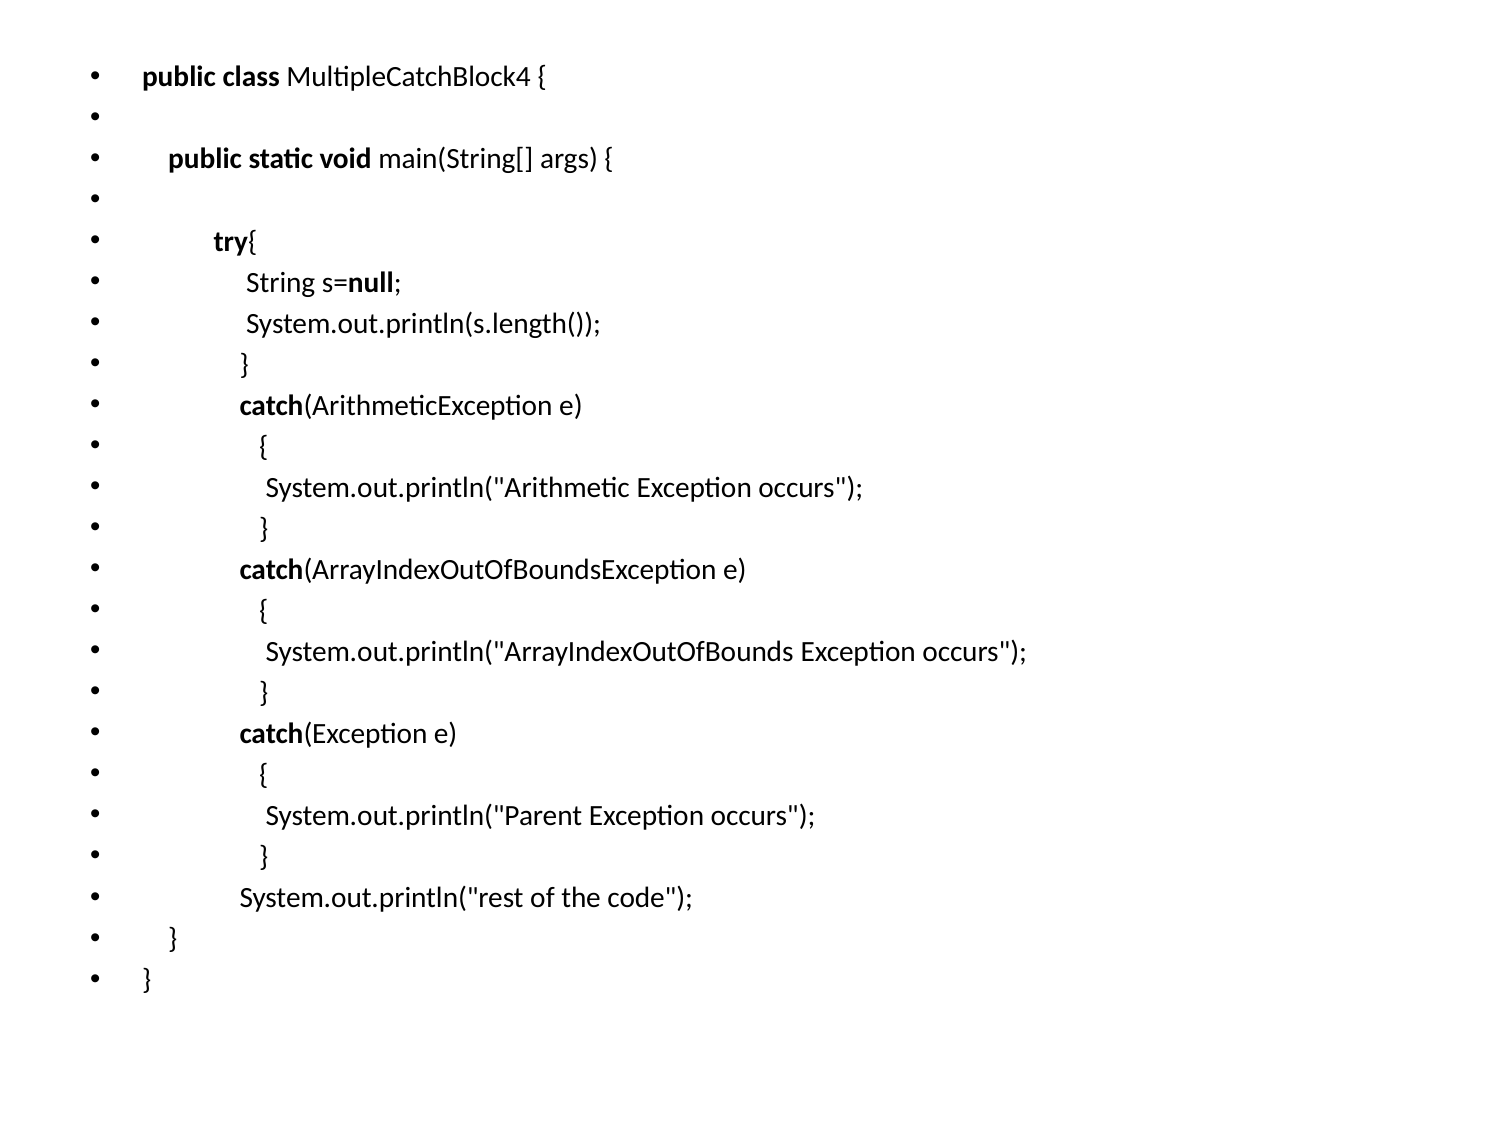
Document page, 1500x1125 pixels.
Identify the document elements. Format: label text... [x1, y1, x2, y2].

list public class MultipleCatchBlock4 { public static void main(String[] args) { try{ String s=null; System.out.println(s.length()); } catch(ArithmeticException e) { System.out.println("Arithmetic Exception occurs"); } catch(ArrayIndexOutOfBoundsException e) { System.out.println("ArrayIndexOutOfBounds Exception occurs"); } catch(Exception e) { System.out.println("Parent Exception occurs"); } System.out.println("rest of the code"); } } [75, 50, 1425, 1005]
